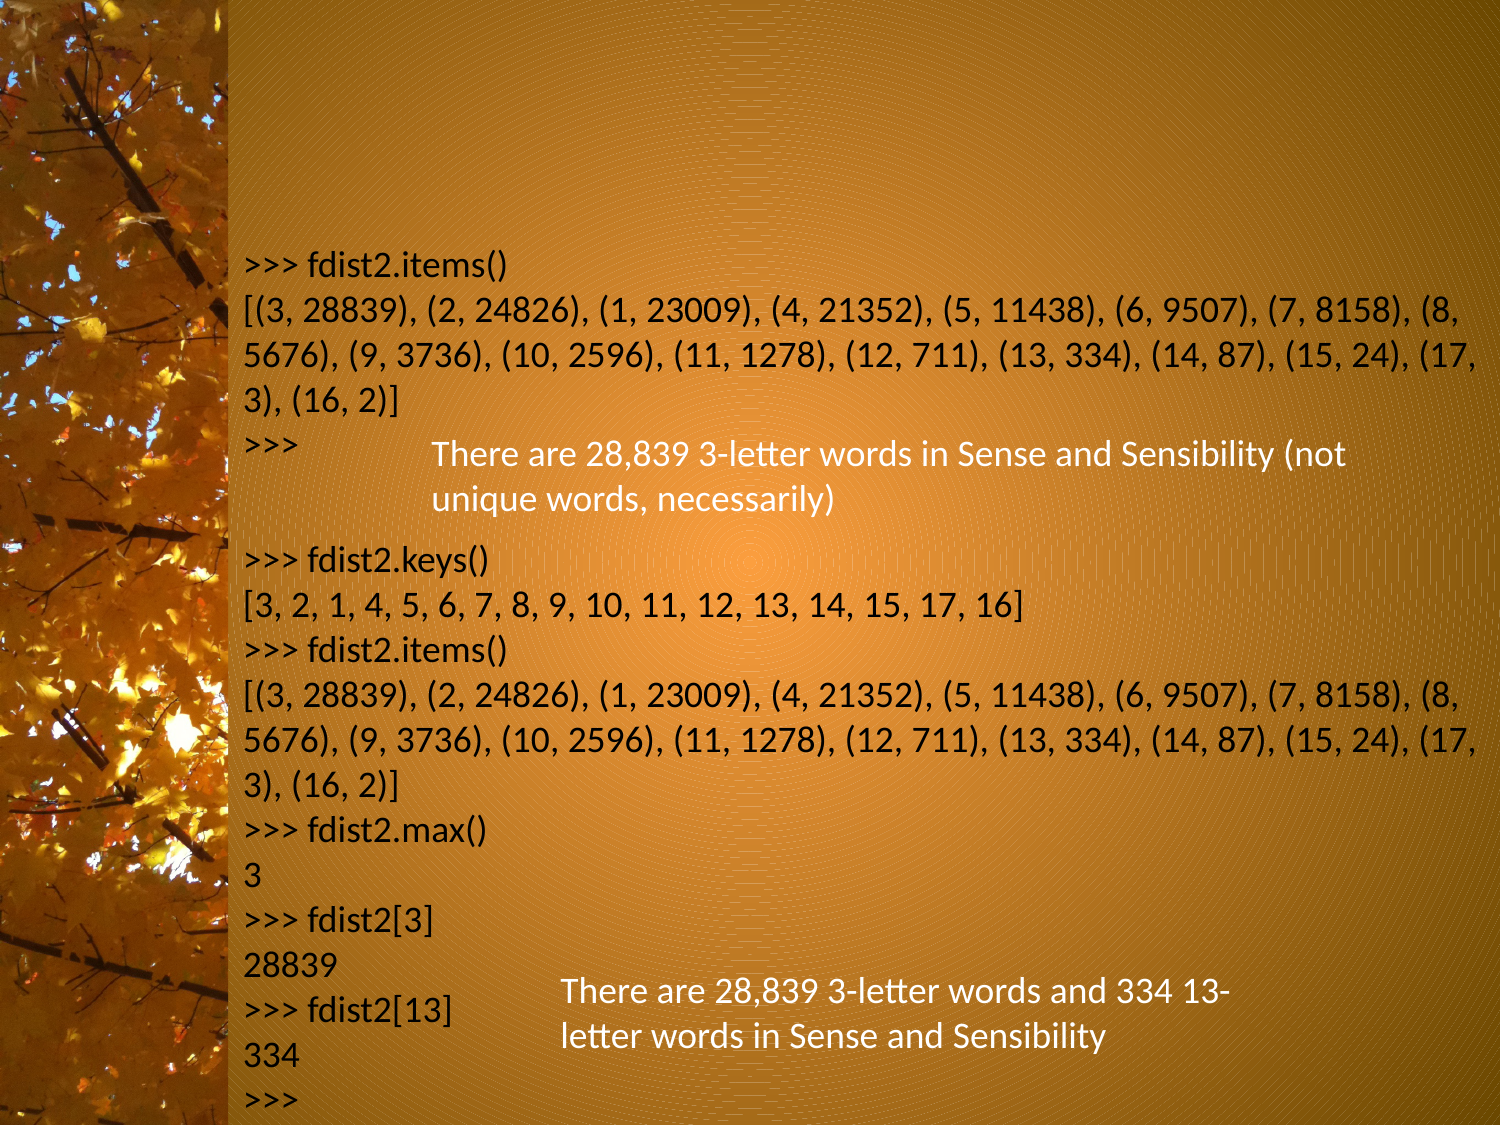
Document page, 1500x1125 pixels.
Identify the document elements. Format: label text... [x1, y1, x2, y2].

text_box There are 28,839 3-letter words in Sense and Sensibility (not unique words, necessarily) [416, 421, 1363, 527]
text_box >>> fdist2.items() [(3, 28839), (2, 24826), (1, 23009), (4, 21352), (5, 11438), (6, 9507), (7, 8158), (8, 5676), (9, 3736), (10, 2596), (11, 1278), (12, 711), (13, 334), (14, 87), (15, 24), (17, 3), (16, 2)] >>> [228, 232, 1500, 473]
picture [0, 0, 229, 1125]
text_box There are 28,839 3-letter words and 334 13-letter words in Sense and Sensibility [545, 958, 1277, 1063]
text_box >>> fdist2.keys() [3, 2, 1, 4, 5, 6, 7, 8, 9, 10, 11, 12, 13, 14, 15, 17, 16] >>> fdist2.items() [(3, 28839), (2, 24826), (1, 23009), (4, 21352), (5, 11438), (6, 9507), (7, 8158), (8, 5676), (9, 3736), (10, 2596), (11, 1278), (12, 711), (13, 334), (14, 87), (15, 24), (17, 3), (16, 2)] >>> fdist2.max() 3 >>> fdist2[3] 28839 >>> fdist2[13] 334 >>> [228, 527, 1500, 1125]
